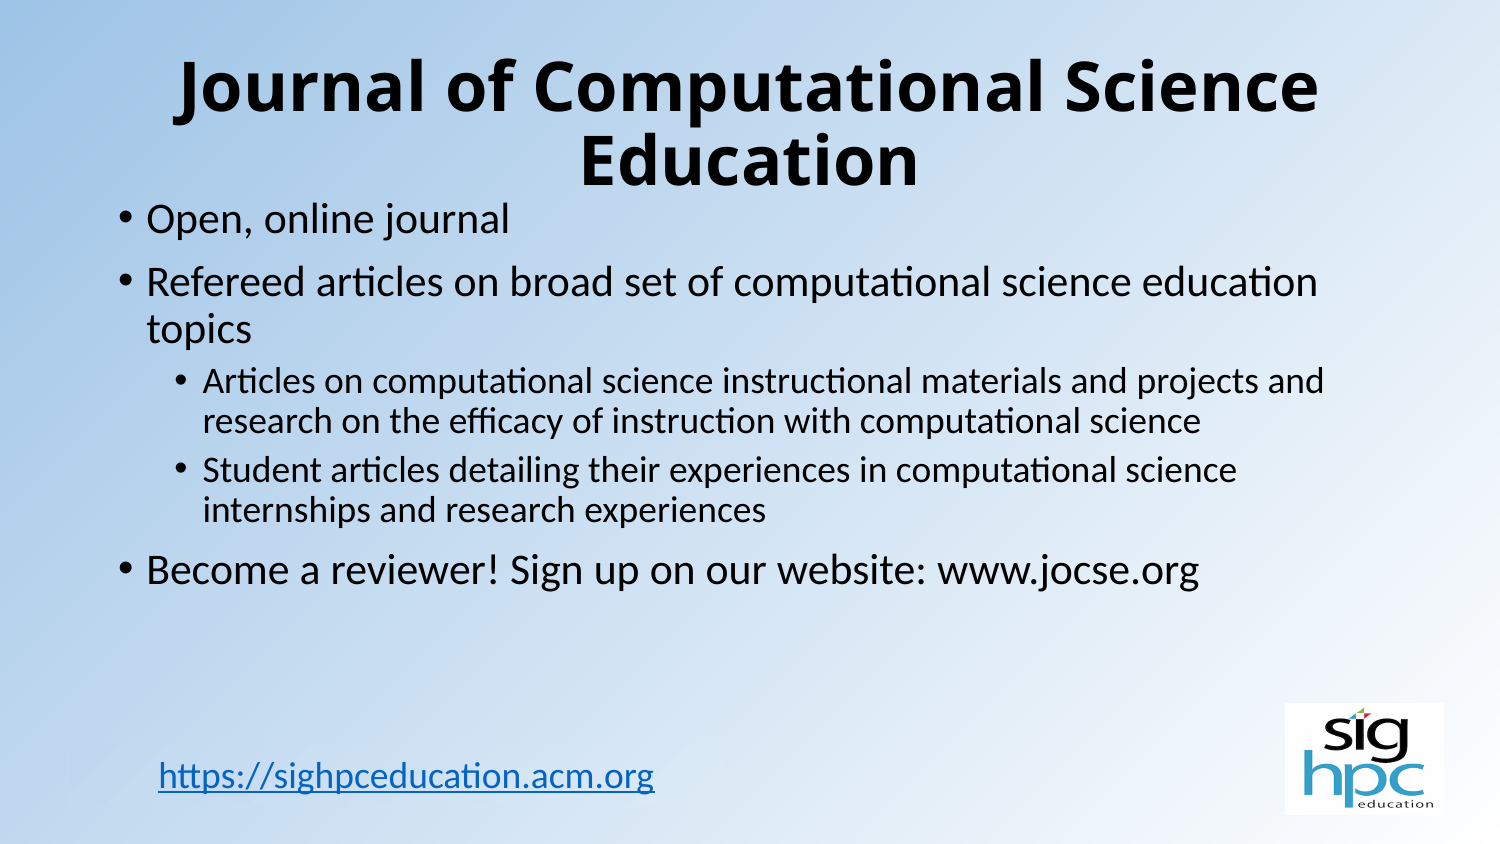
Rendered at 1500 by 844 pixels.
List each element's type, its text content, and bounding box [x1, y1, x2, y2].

picture [1285, 703, 1444, 815]
title Journal of Computational Science Education [103, 44, 1397, 208]
text_box https://sighpceducation.acm.org [68, 743, 724, 804]
list Open, online journal Refereed articles on broad set of computational science education topics Articles on computational science instructional materials and projects and research on the efficacy of instruction with computational science Student articles detailing their experiences in computational science internships and research experiences Become a reviewer! Sign up on our website: www.jocse.org [103, 188, 1367, 724]
